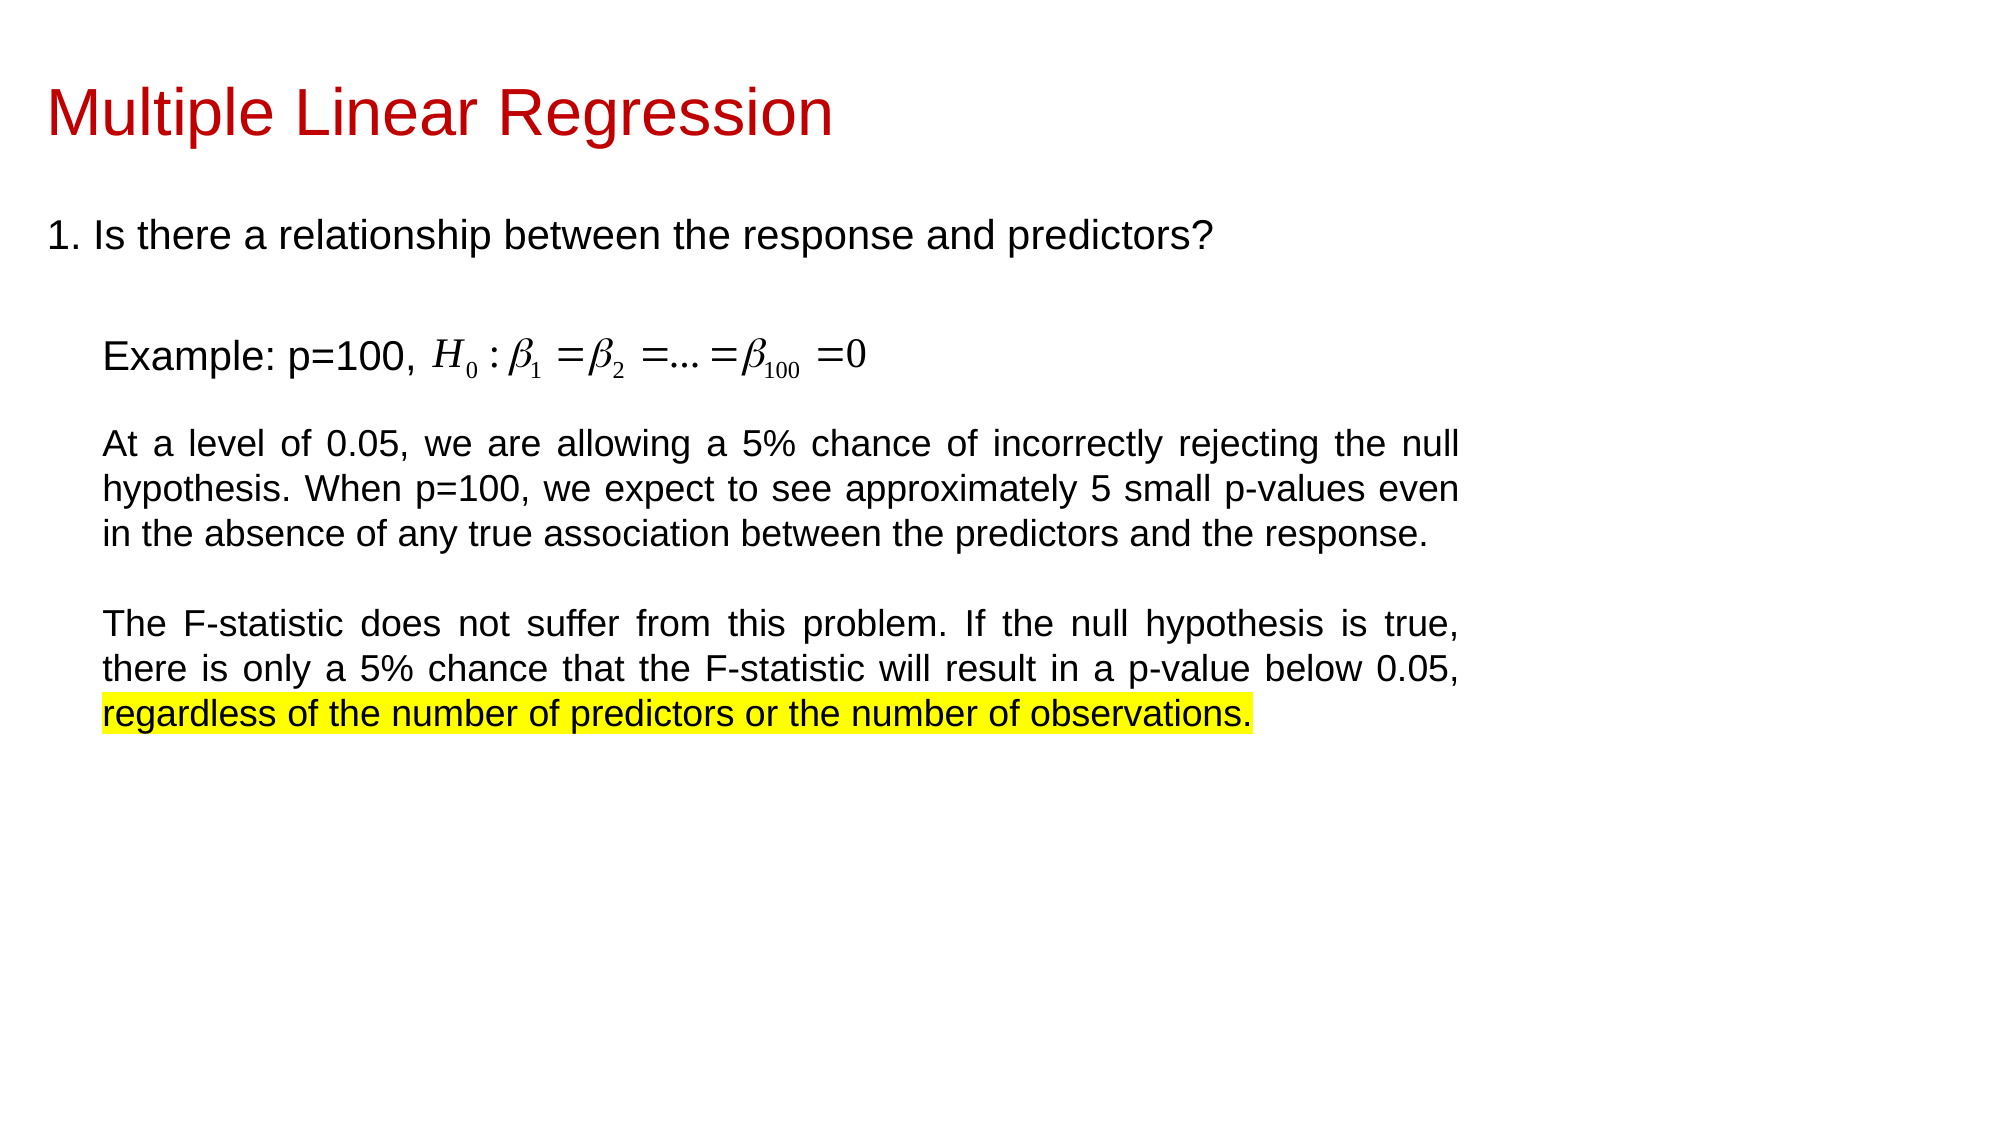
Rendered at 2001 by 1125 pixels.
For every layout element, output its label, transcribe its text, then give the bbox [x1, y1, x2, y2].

text_box At a level of 0.05, we are allowing a 5% chance of incorrectly rejecting the null hypothesis. When p=100, we expect to see approximately 5 small p-values even in the absence of any true association between the predictors and the response. [87, 411, 1475, 562]
text_box Example: p=100, [87, 321, 1550, 387]
text_box 1. Is there a relationship between the response and predictors? [32, 200, 1470, 265]
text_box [424, 325, 874, 389]
text_box Multiple Linear Regression [31, 61, 1100, 172]
text_box The F-statistic does not suffer from this problem. If the null hypothesis is true, there is only a 5% chance that the F-statistic will result in a p-value below 0.05, regardless of the number of predictors or the number of observations. [87, 591, 1475, 741]
